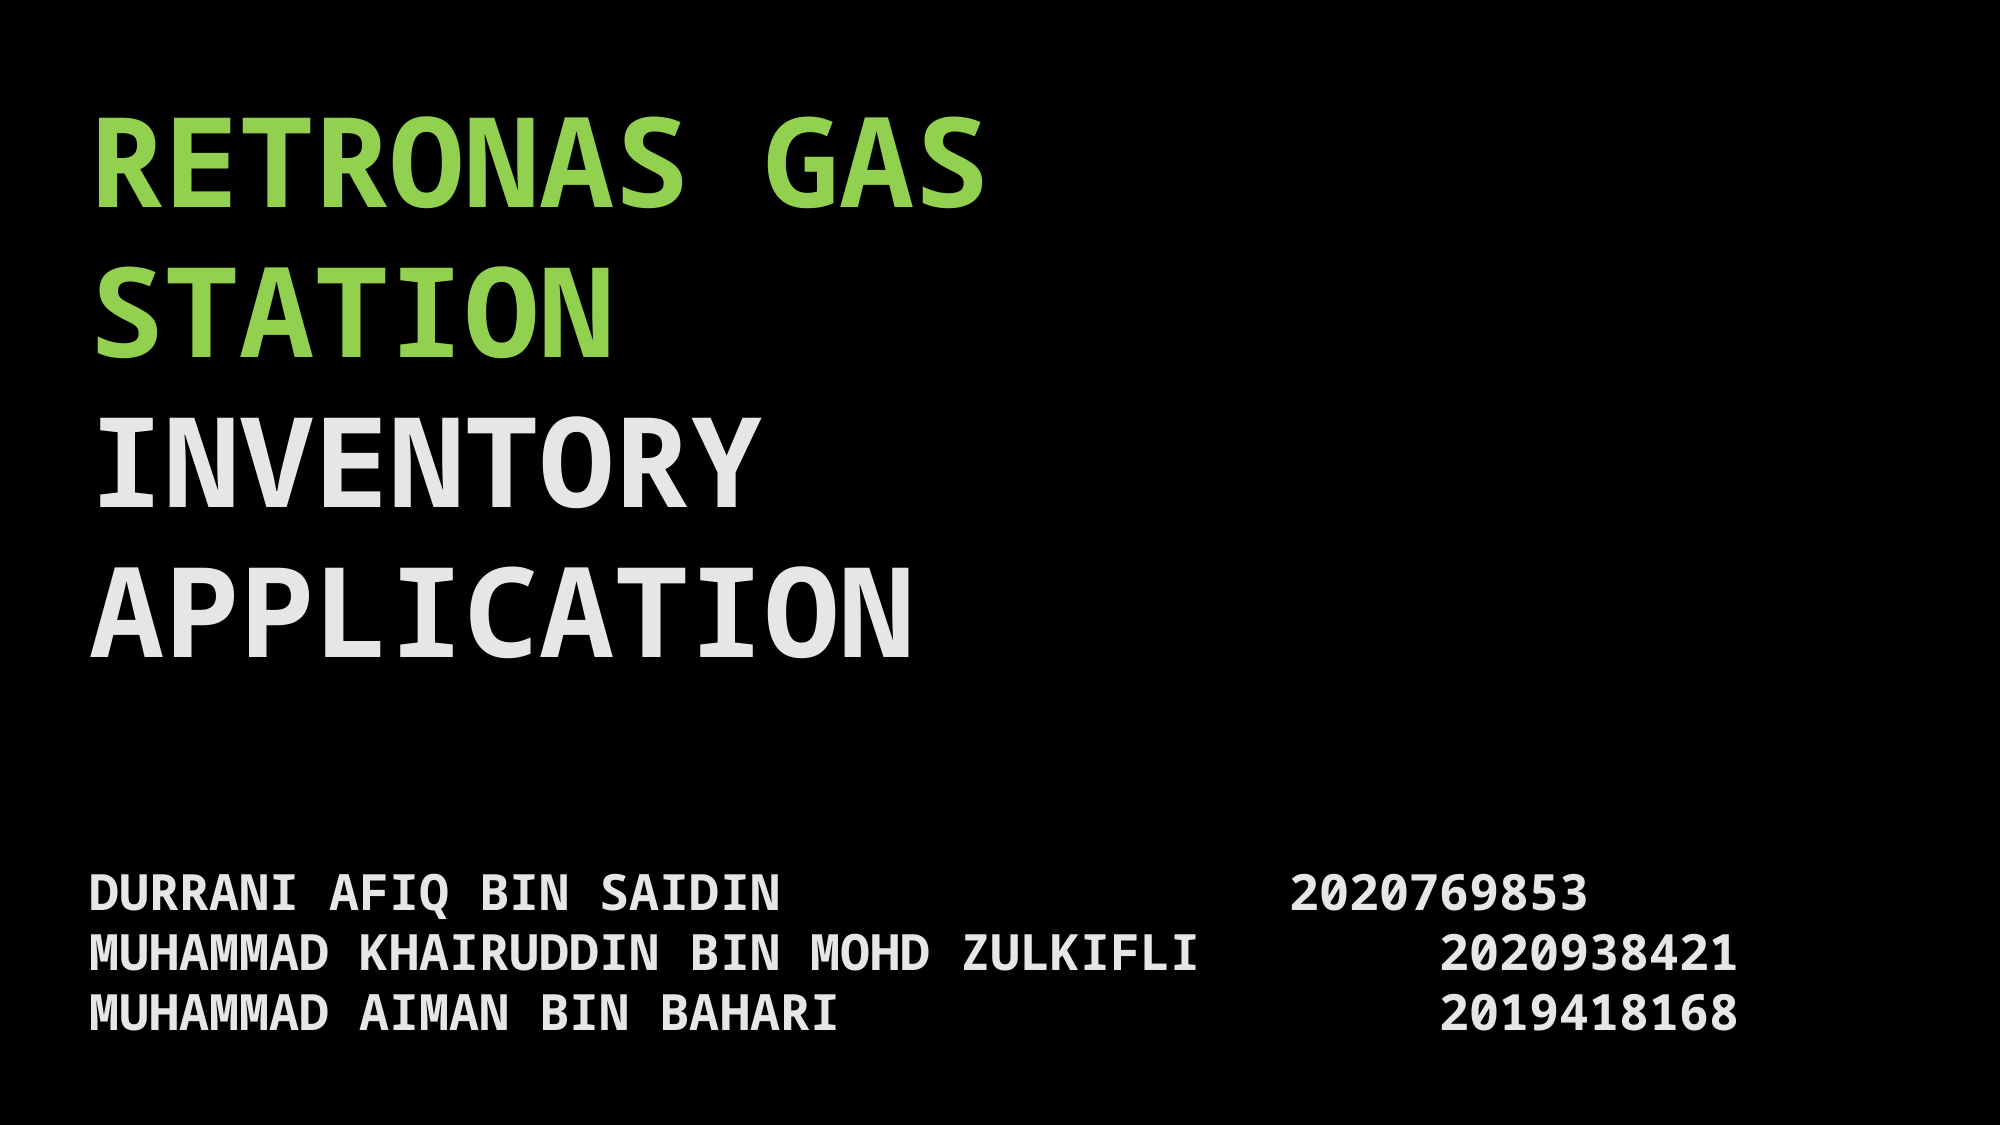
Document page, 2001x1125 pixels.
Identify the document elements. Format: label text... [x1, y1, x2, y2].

text_box RETRONAS GAS STATION INVENTORY APPLICATION [75, 74, 1513, 690]
text_box DURRANI AFIQ BIN SAIDIN 2020769853 MUHAMMAD KHAIRUDDIN BIN MOHD ZULKIFLI 2020938421 MUHAMMAD AIMAN BIN BAHARI 2019418168 [74, 853, 1896, 1048]
